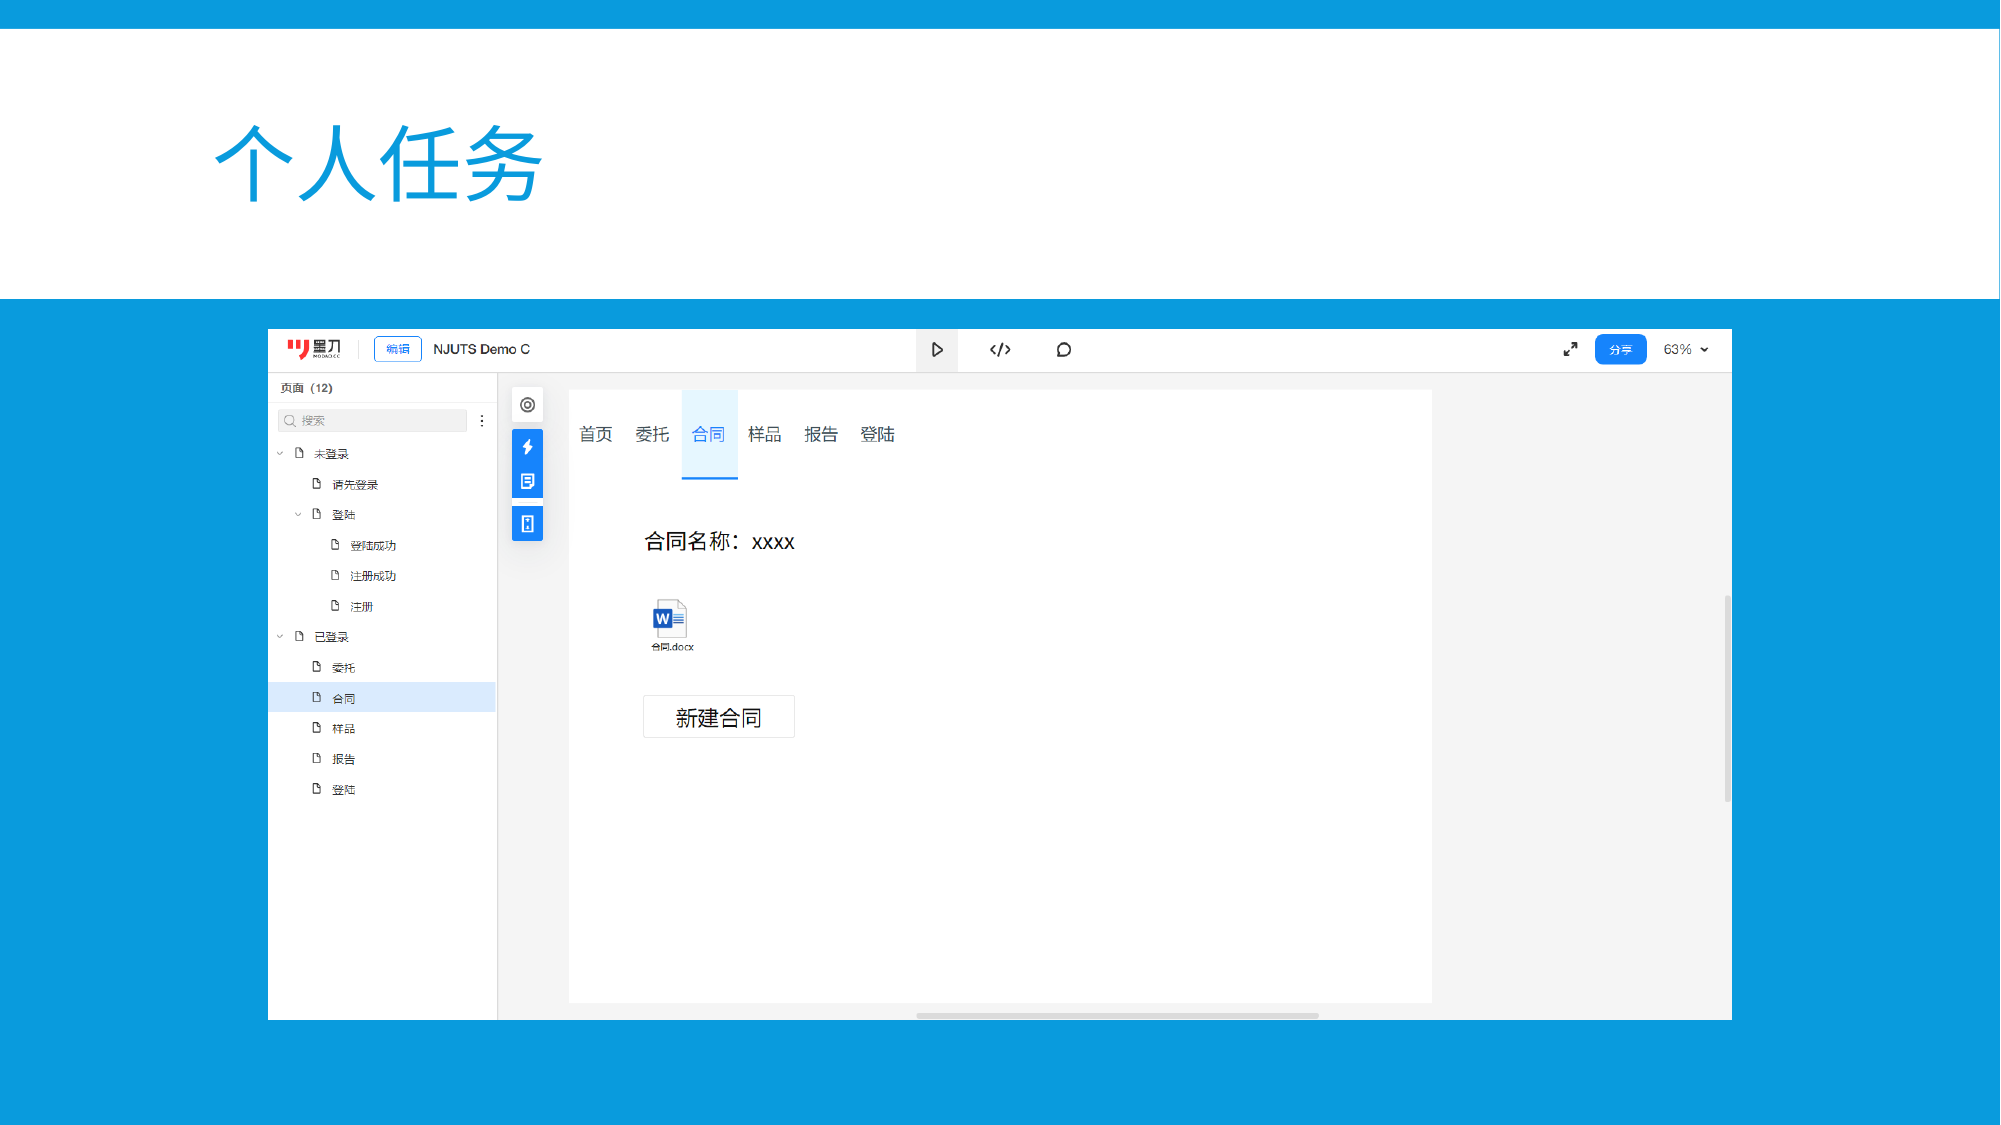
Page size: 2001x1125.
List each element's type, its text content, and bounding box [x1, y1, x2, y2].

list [268, 329, 1732, 1021]
title 个人任务 [197, 46, 1803, 295]
